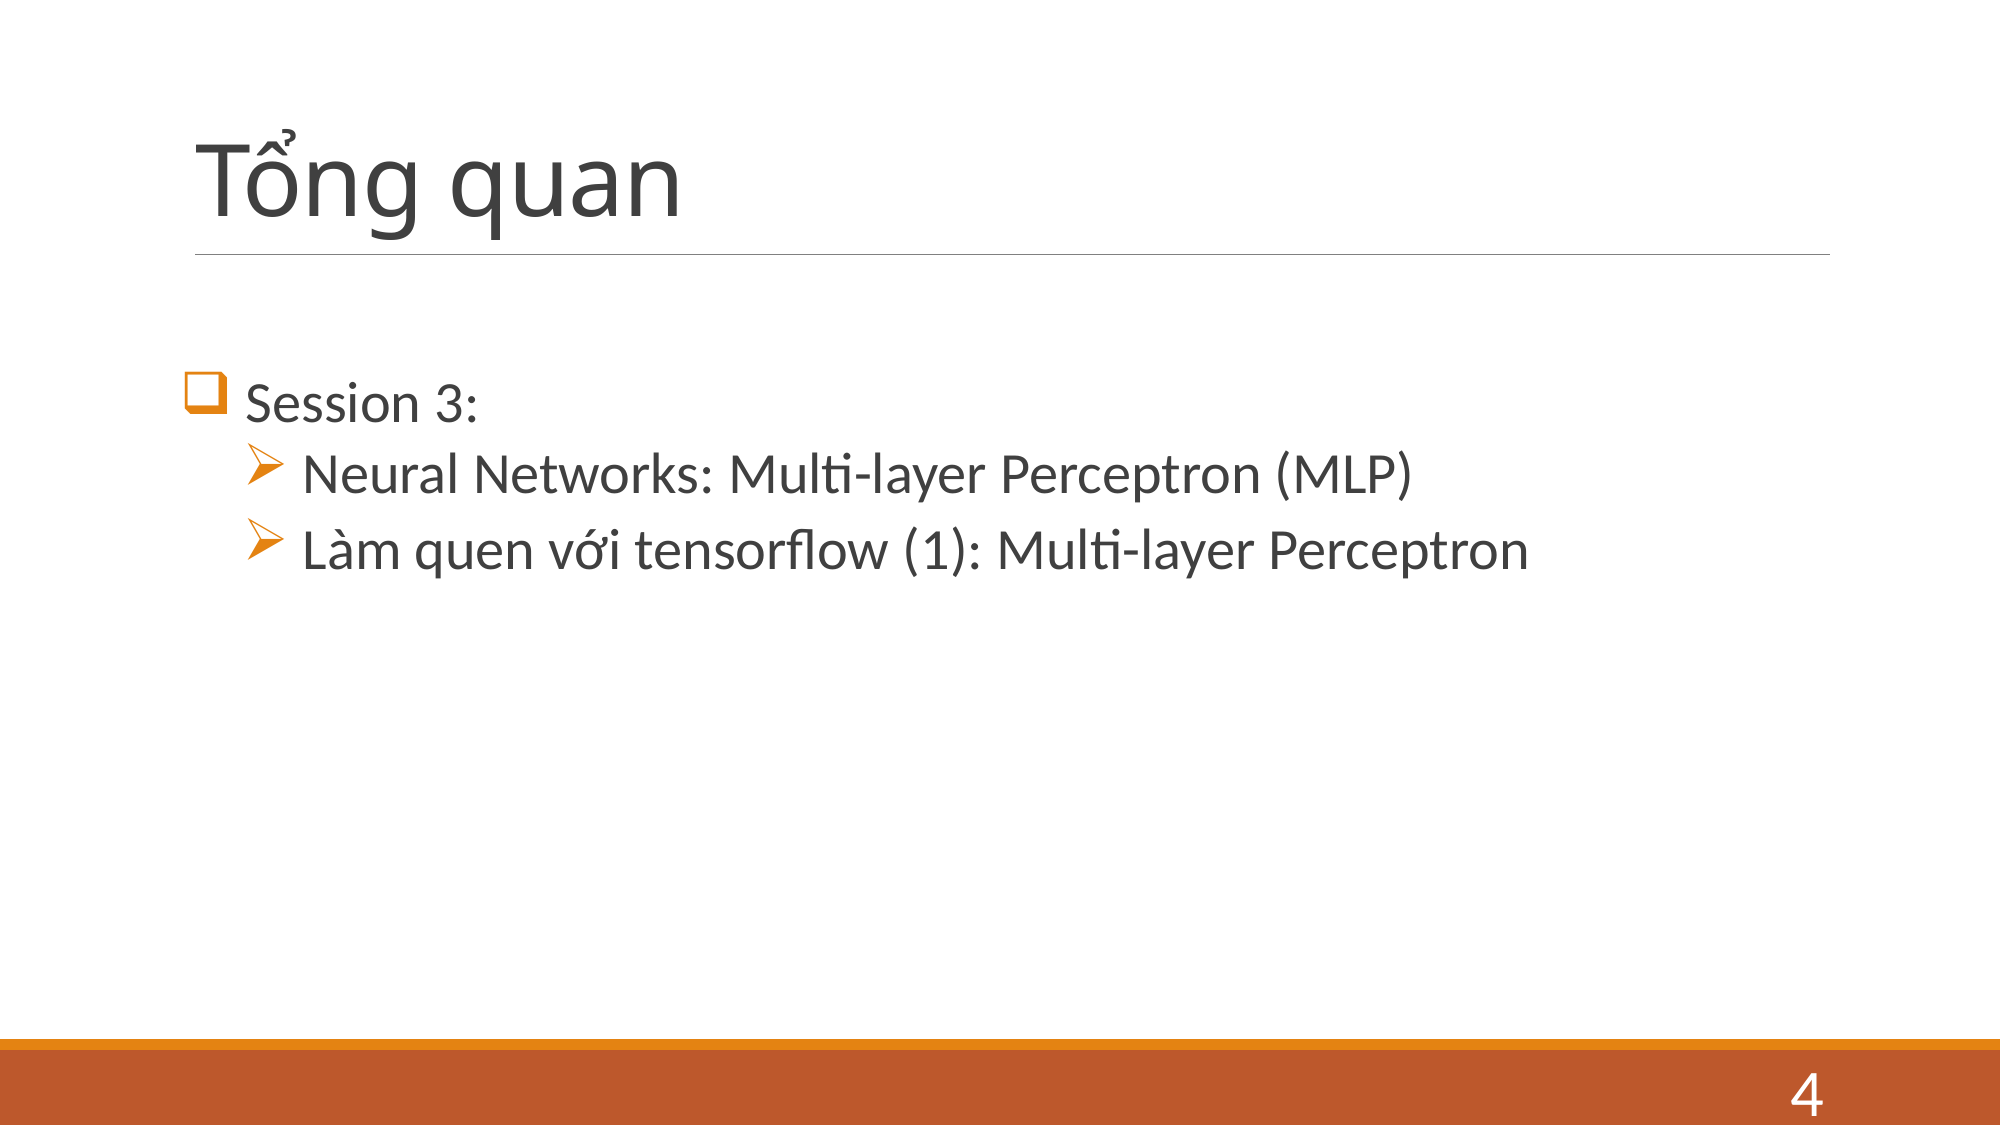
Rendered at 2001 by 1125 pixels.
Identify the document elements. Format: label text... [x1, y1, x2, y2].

title Tổng quan [180, 47, 1830, 244]
list Session 3: Neural Networks: Multi-layer Perceptron (MLP) Làm quen với tensorflow (1): Multi-layer Perceptron [180, 265, 1830, 963]
slide_number 4 [1624, 1059, 1840, 1120]
